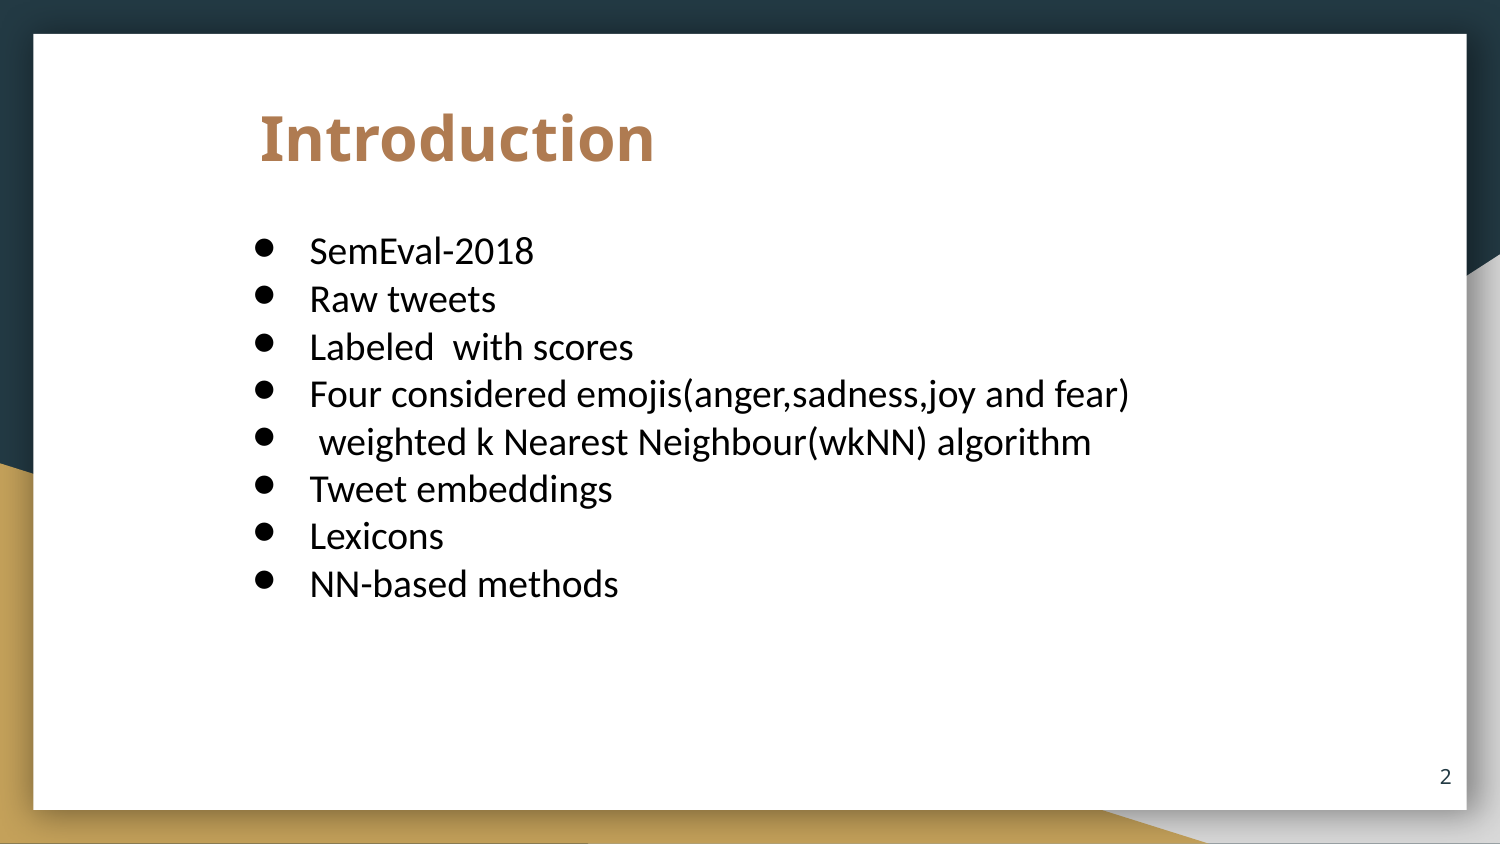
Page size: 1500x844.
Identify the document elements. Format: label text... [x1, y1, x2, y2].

text_box SemEval-2018 Raw tweets Labeled with scores Four considered emojis(anger,sadness,joy and fear) weighted k Nearest Neighbour(wkNN) algorithm Tweet embeddings Lexicons NN-based methods [219, 210, 1195, 656]
text_box Introduction [245, 84, 737, 210]
slide_number ‹#› [1376, 745, 1467, 810]
